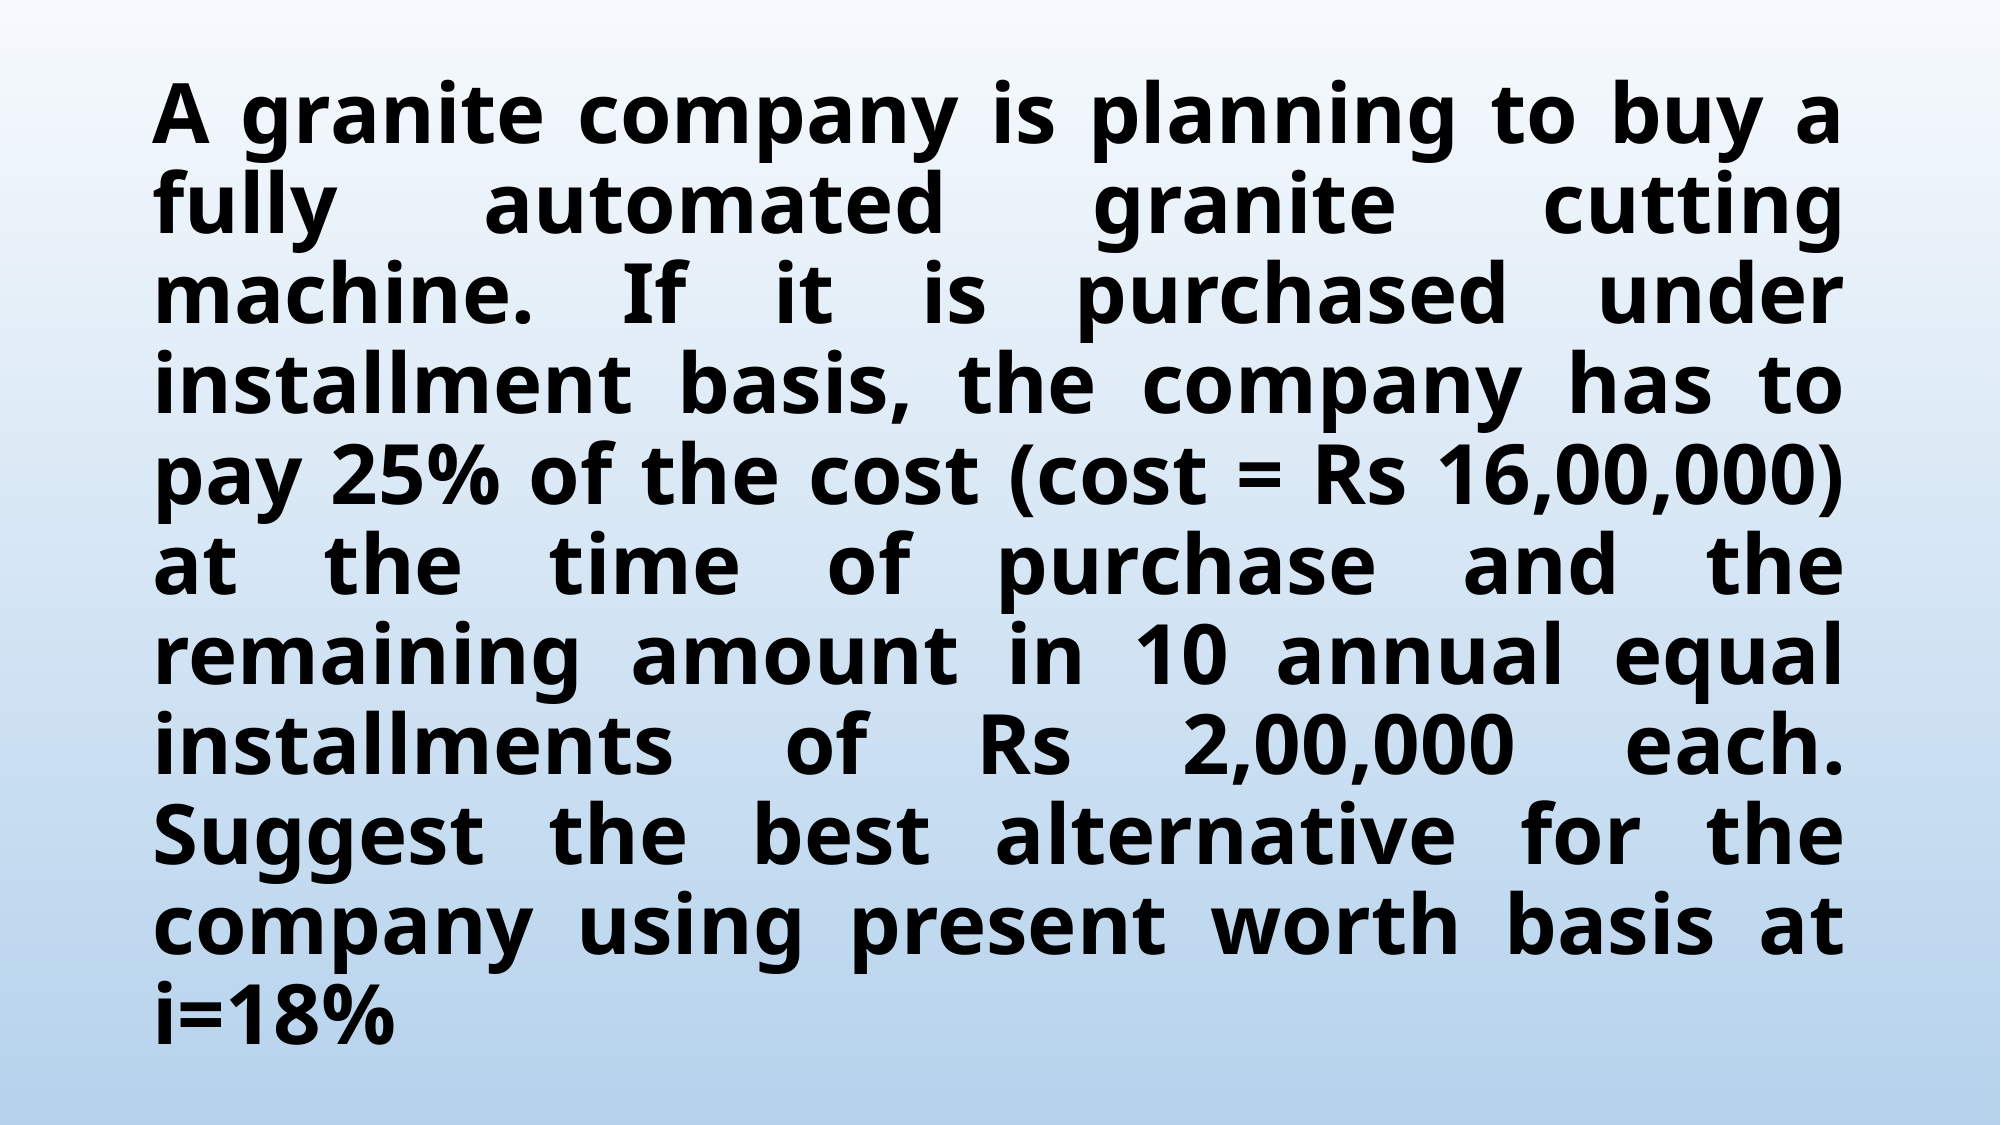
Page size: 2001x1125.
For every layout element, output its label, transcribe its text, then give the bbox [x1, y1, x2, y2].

title A granite company is planning to buy a fully automated granite cutting machine. If it is purchased under installment basis, the company has to pay 25% of the cost (cost = Rs 16,00,000) at the time of purchase and the remaining amount in 10 annual equal installments of Rs 2,00,000 each. Suggest the best alternative for the company using present worth basis at i=18% [137, 59, 1863, 1075]
